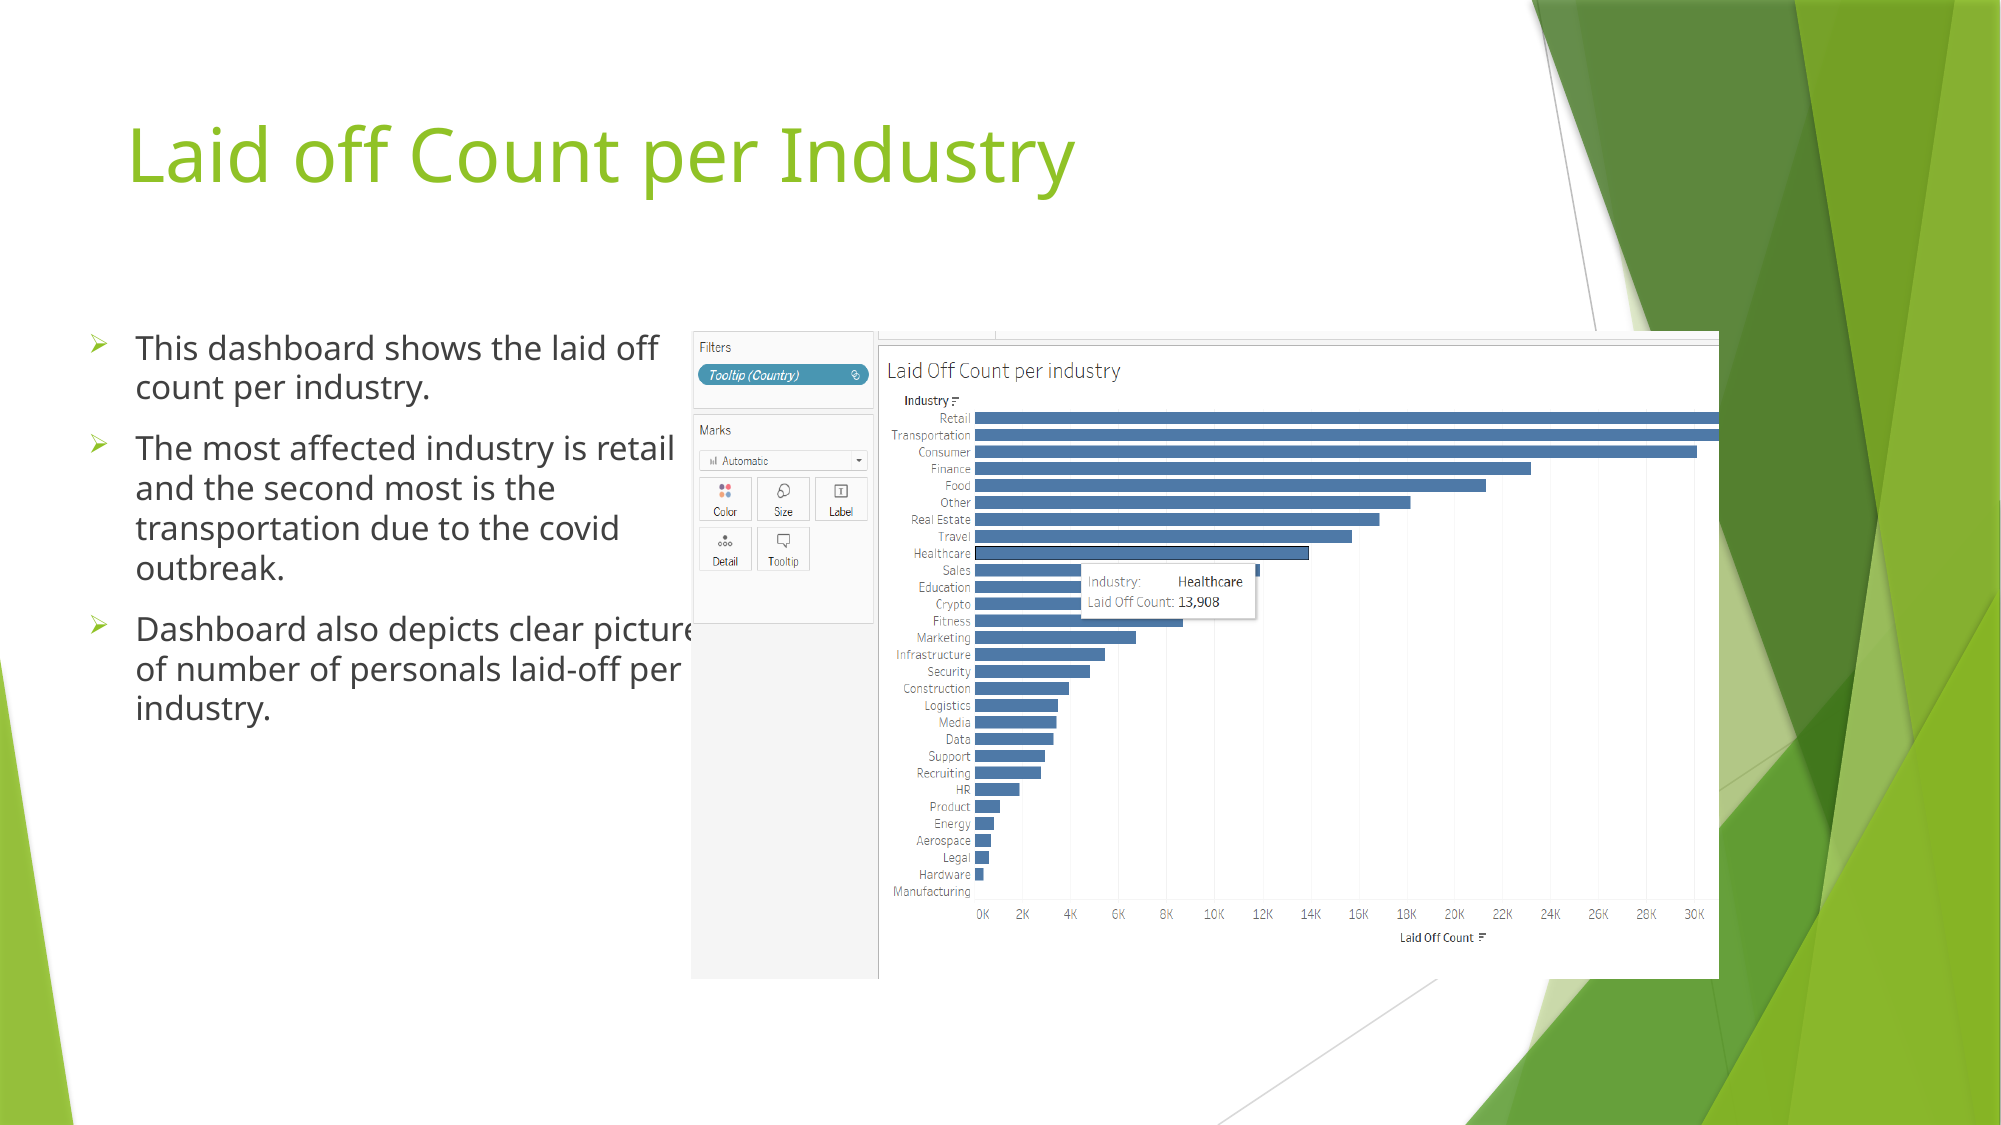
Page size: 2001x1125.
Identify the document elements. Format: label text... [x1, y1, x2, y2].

picture [690, 330, 1720, 980]
text_box This dashboard shows the laid off count per industry. The most affected industry is retail and the second most is the transportation due to the covid outbreak. Dashboard also depicts clear picture of number of personals laid-off per industry. [73, 319, 723, 991]
title Laid off Count per Industry [111, 99, 1522, 317]
